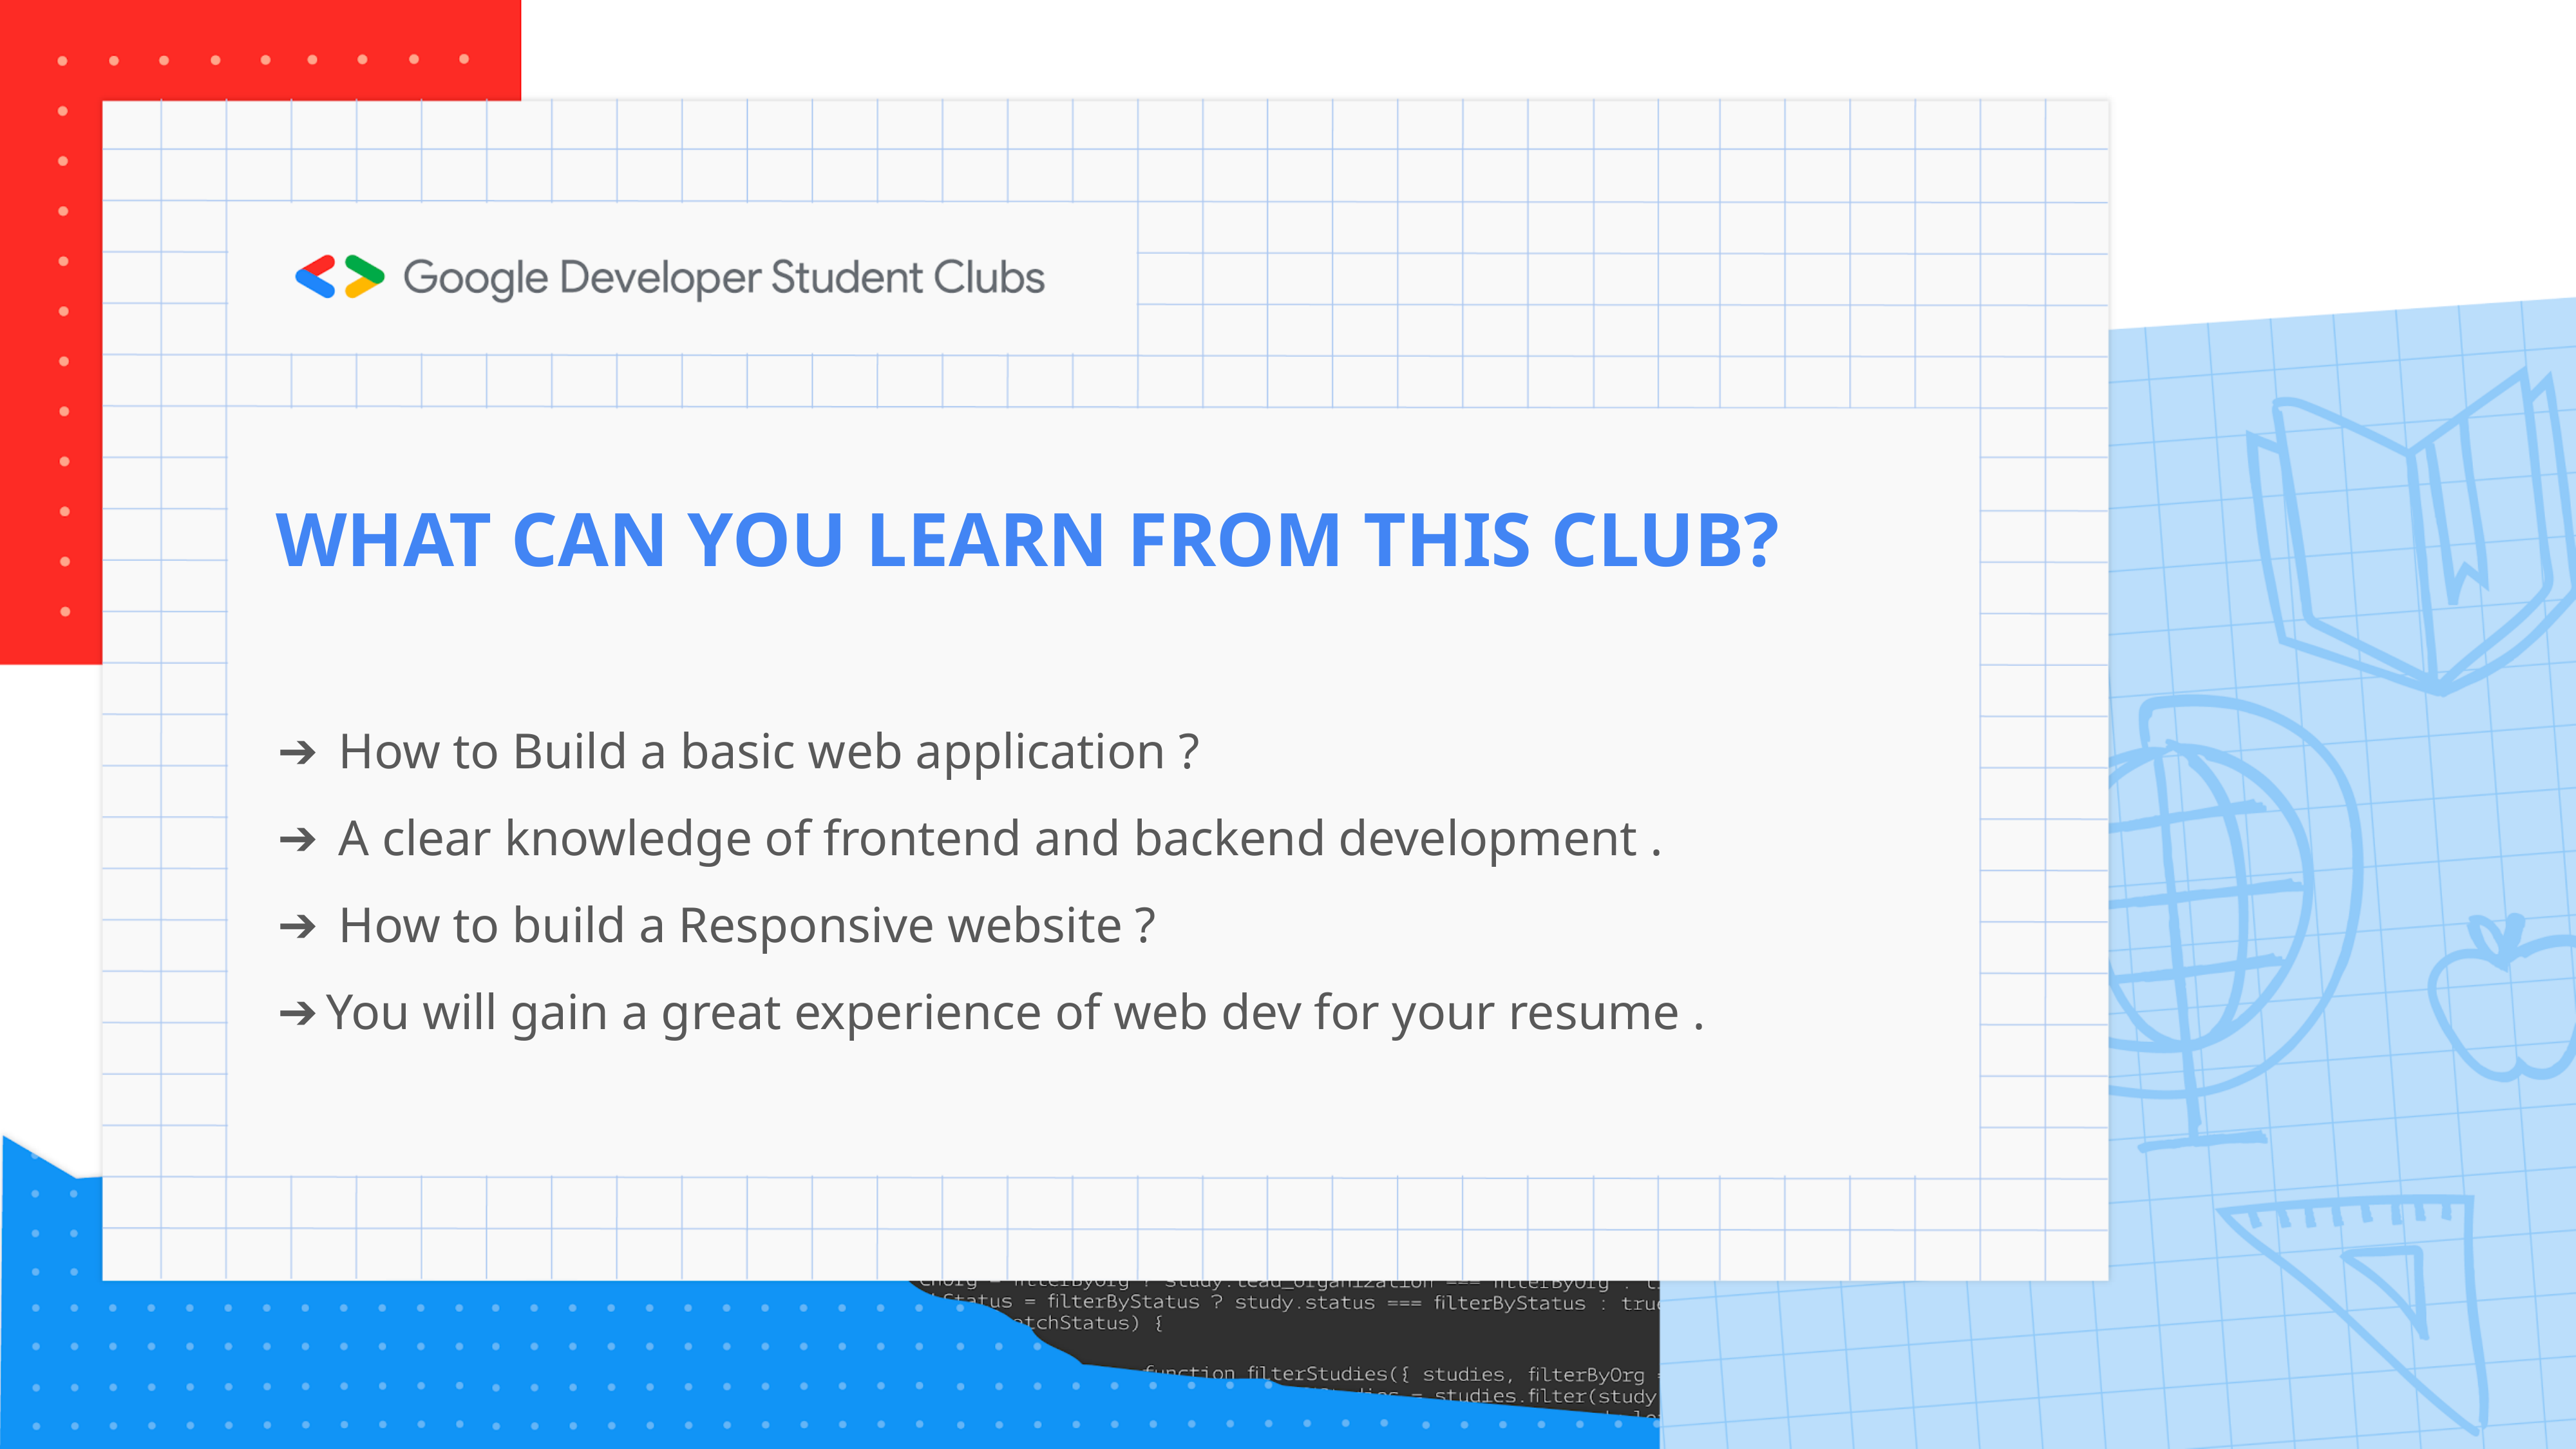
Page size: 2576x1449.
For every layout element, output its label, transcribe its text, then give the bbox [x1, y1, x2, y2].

title WHAT CAN YOU LEARN FROM THIS CLUB? [250, 467, 2007, 761]
picture [0, 0, 2576, 1449]
subtitle How to Build a basic web application ? A clear knowledge of frontend and backend development . How to build a Responsive website ? You will gain a great experience of web dev for your resume . [252, 665, 1916, 1449]
